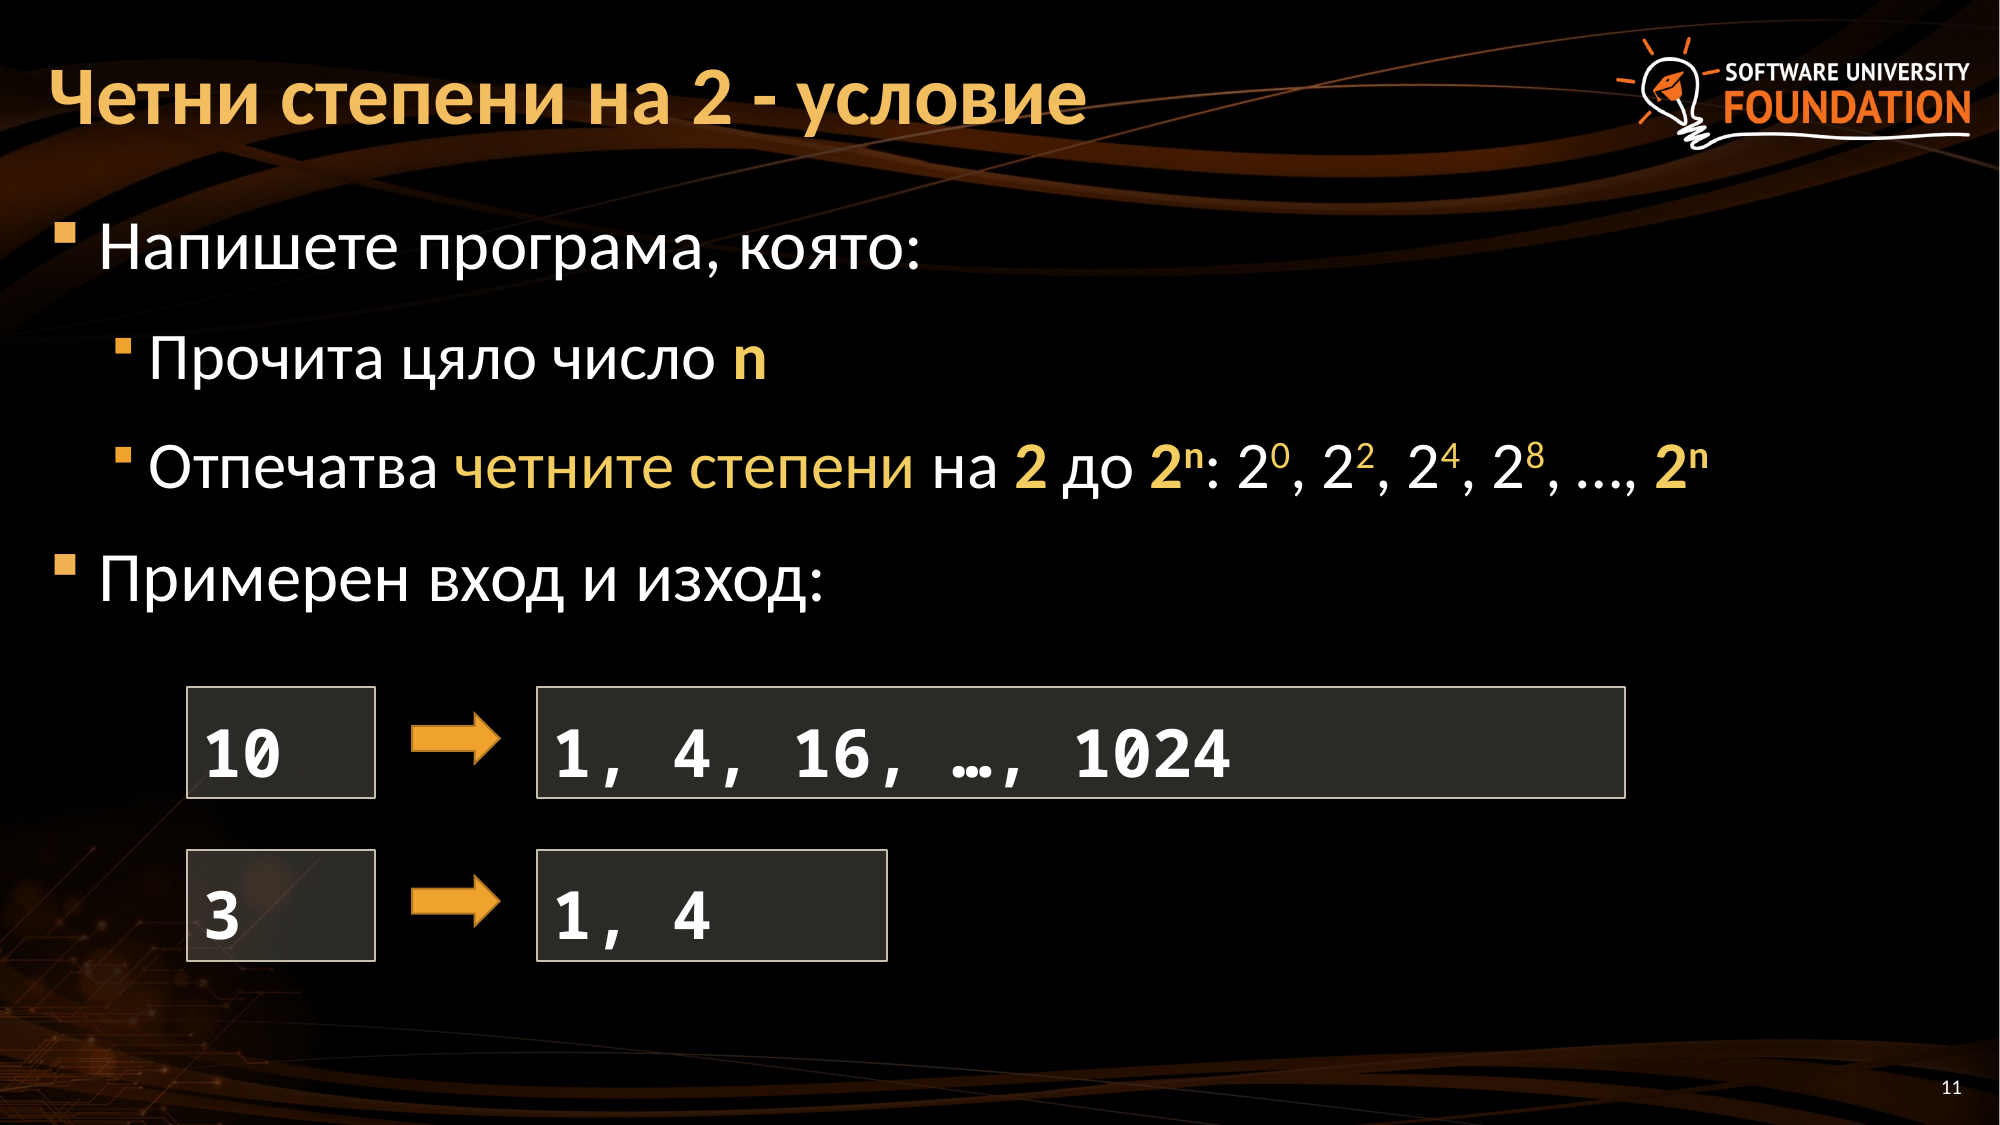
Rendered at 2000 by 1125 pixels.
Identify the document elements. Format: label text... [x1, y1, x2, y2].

list Напишете програма, която: Прочита цяло число n Отпечатва четните степени на 2 до 2n: 20, 22, 24, 28, …, 2n Примерен вход и изход: [31, 188, 1968, 1103]
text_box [187, 687, 1625, 800]
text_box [187, 850, 888, 963]
picture [0, 0, 2000, 1125]
title Четни степени на 2 - условие [30, 6, 1602, 189]
